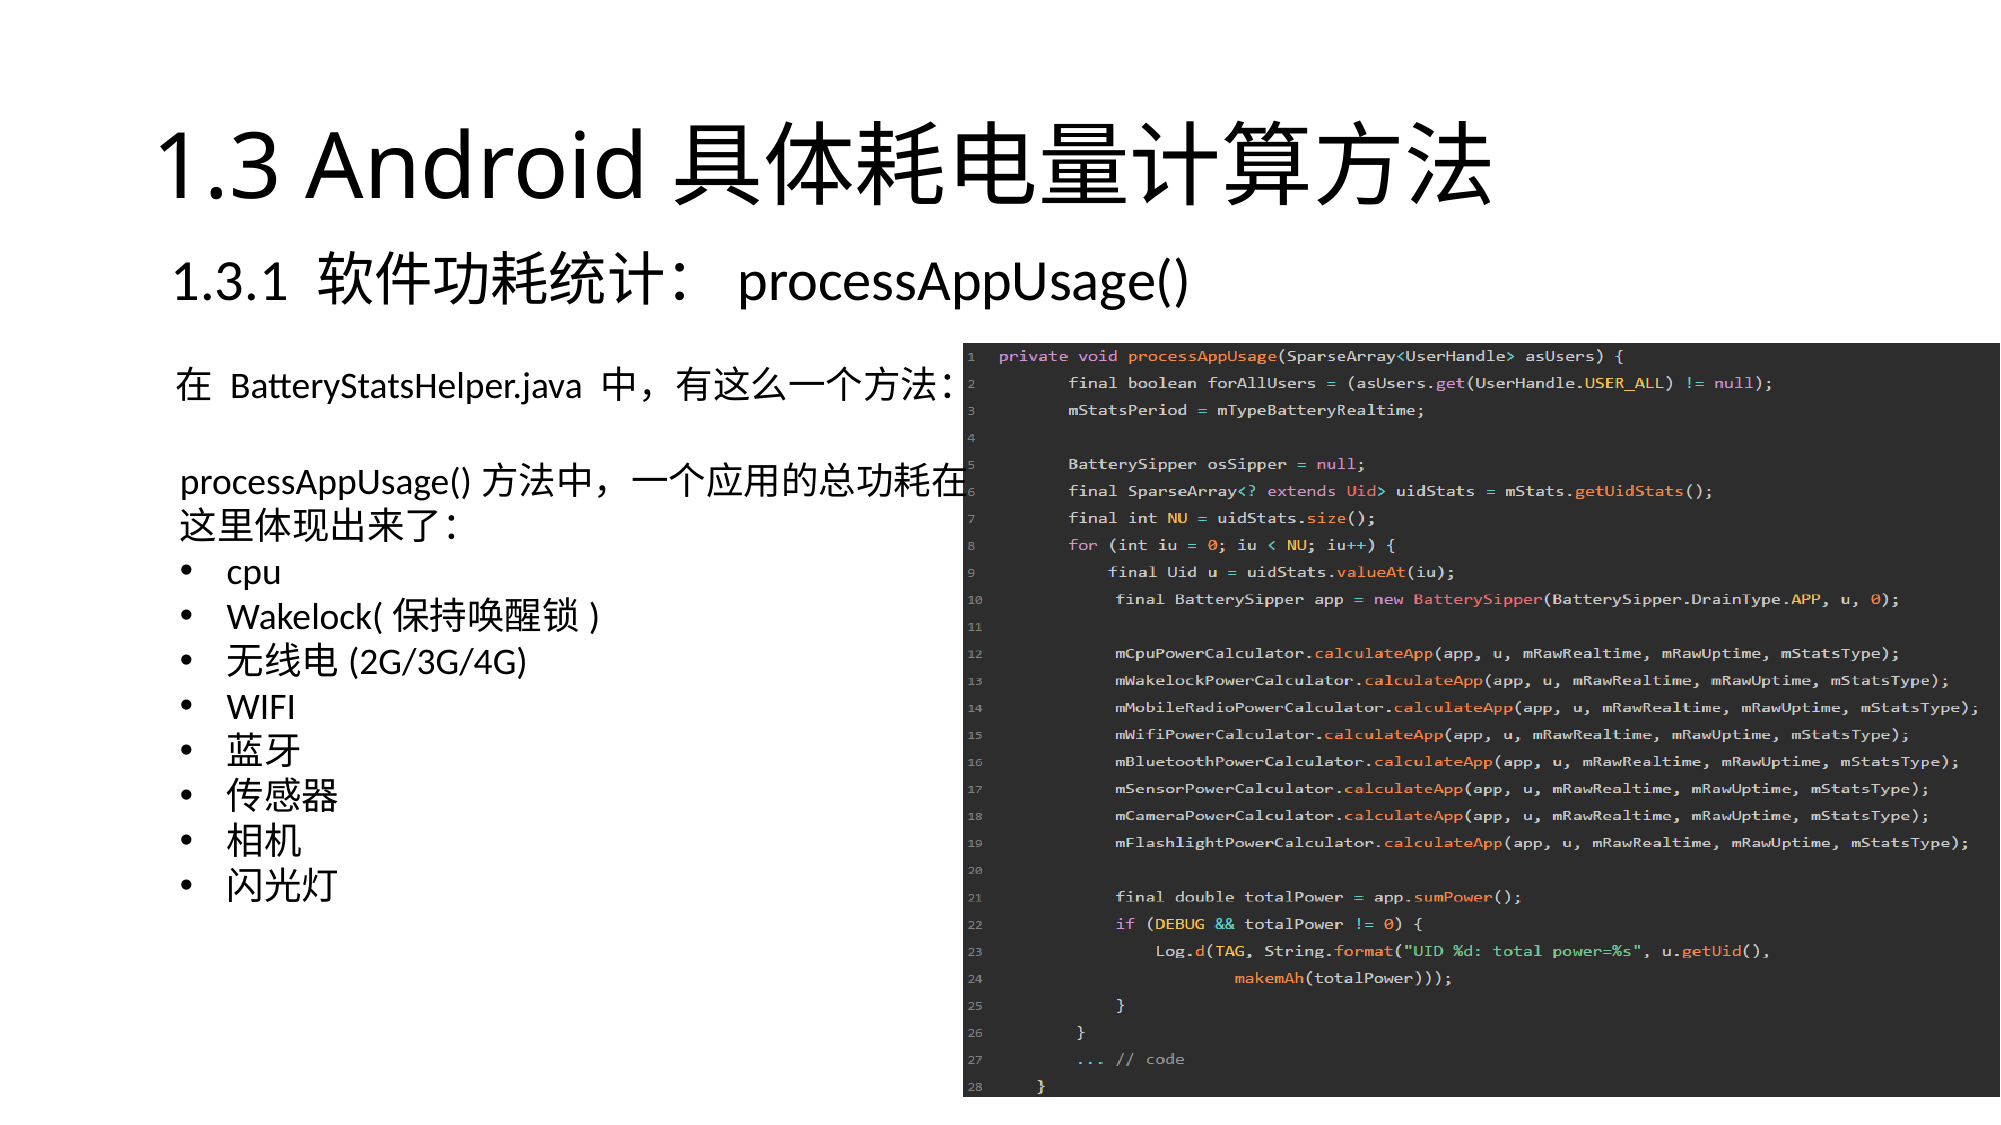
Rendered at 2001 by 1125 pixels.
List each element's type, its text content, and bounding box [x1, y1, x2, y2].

title 1.3 Android具体耗电量计算方法 [137, 59, 1604, 278]
text_box processAppUsage()方法中，一个应用的总功耗在 这里体现出来了： cpu Wakelock(保持唤醒锁) 无线电(2G/3G/4G) WIFI 蓝牙 传感器 相机 闪光灯 [164, 449, 963, 959]
text_box 1.3.1 软件功耗统计：processAppUsage() [142, 234, 1229, 320]
text_box 在 BatteryStatsHelper.java 中，有这么一个方法： [160, 353, 963, 414]
picture [963, 343, 2000, 1097]
